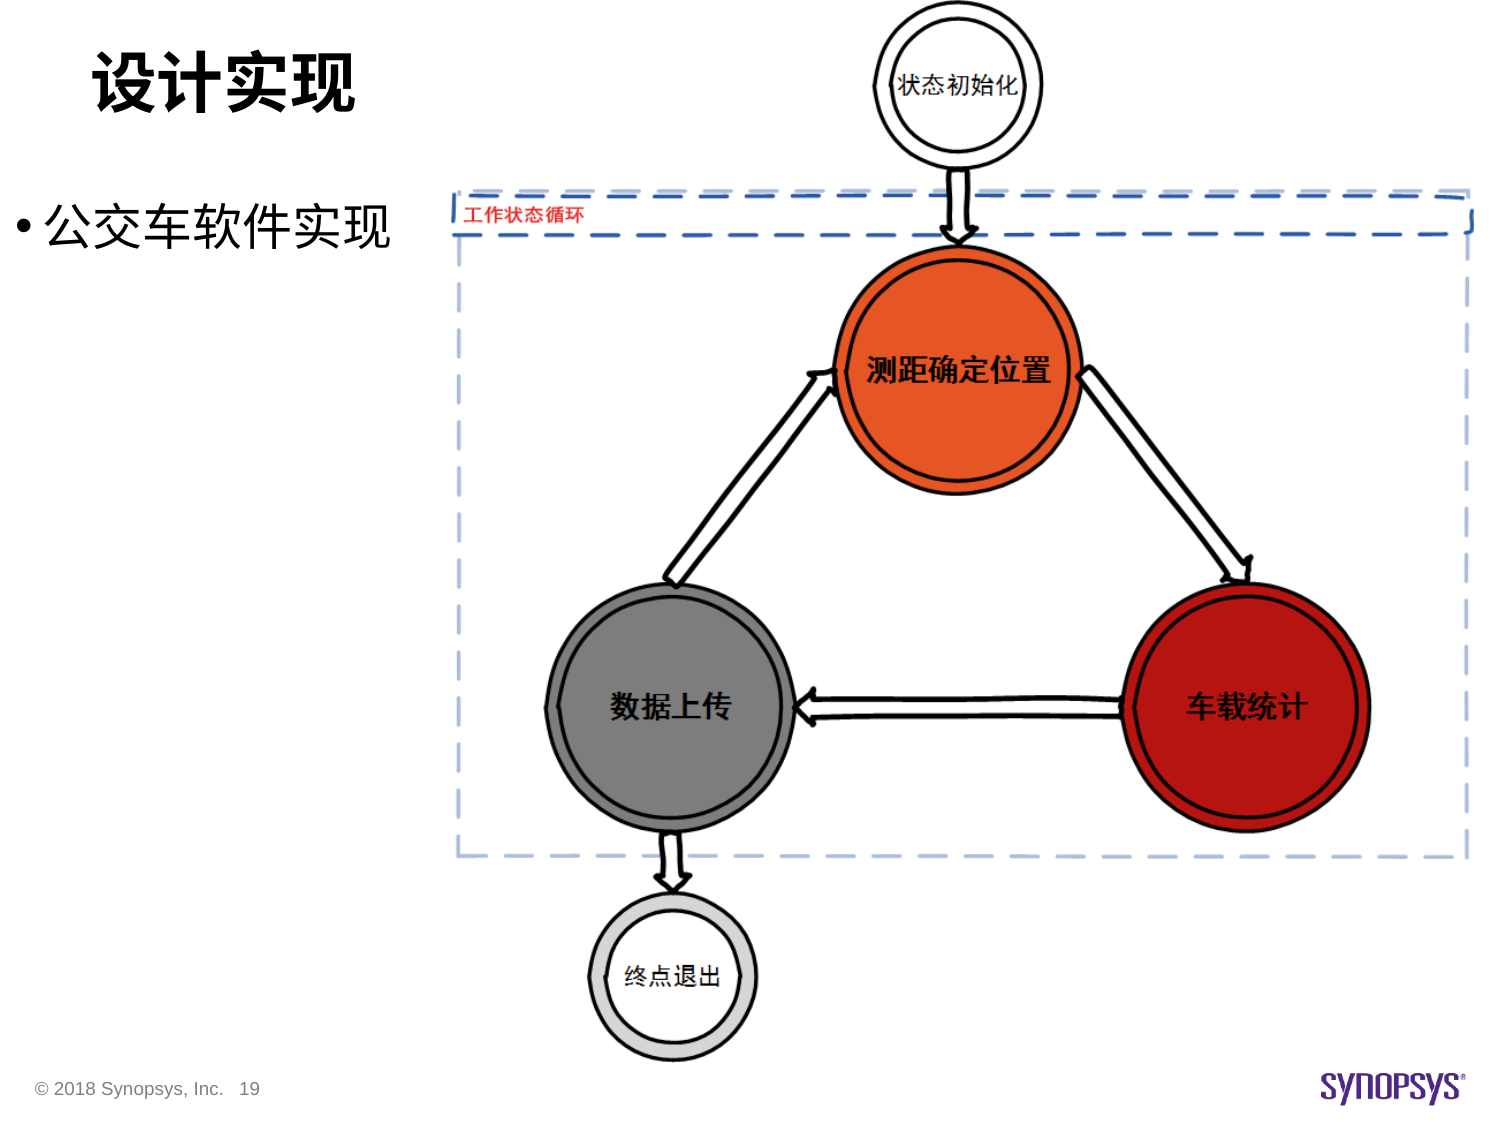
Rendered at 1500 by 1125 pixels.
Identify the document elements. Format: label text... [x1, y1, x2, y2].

picture [449, 0, 1476, 1063]
title 设计实现 [75, 11, 400, 150]
picture [1321, 1073, 1466, 1108]
list 公交车软件实现 [0, 187, 425, 275]
